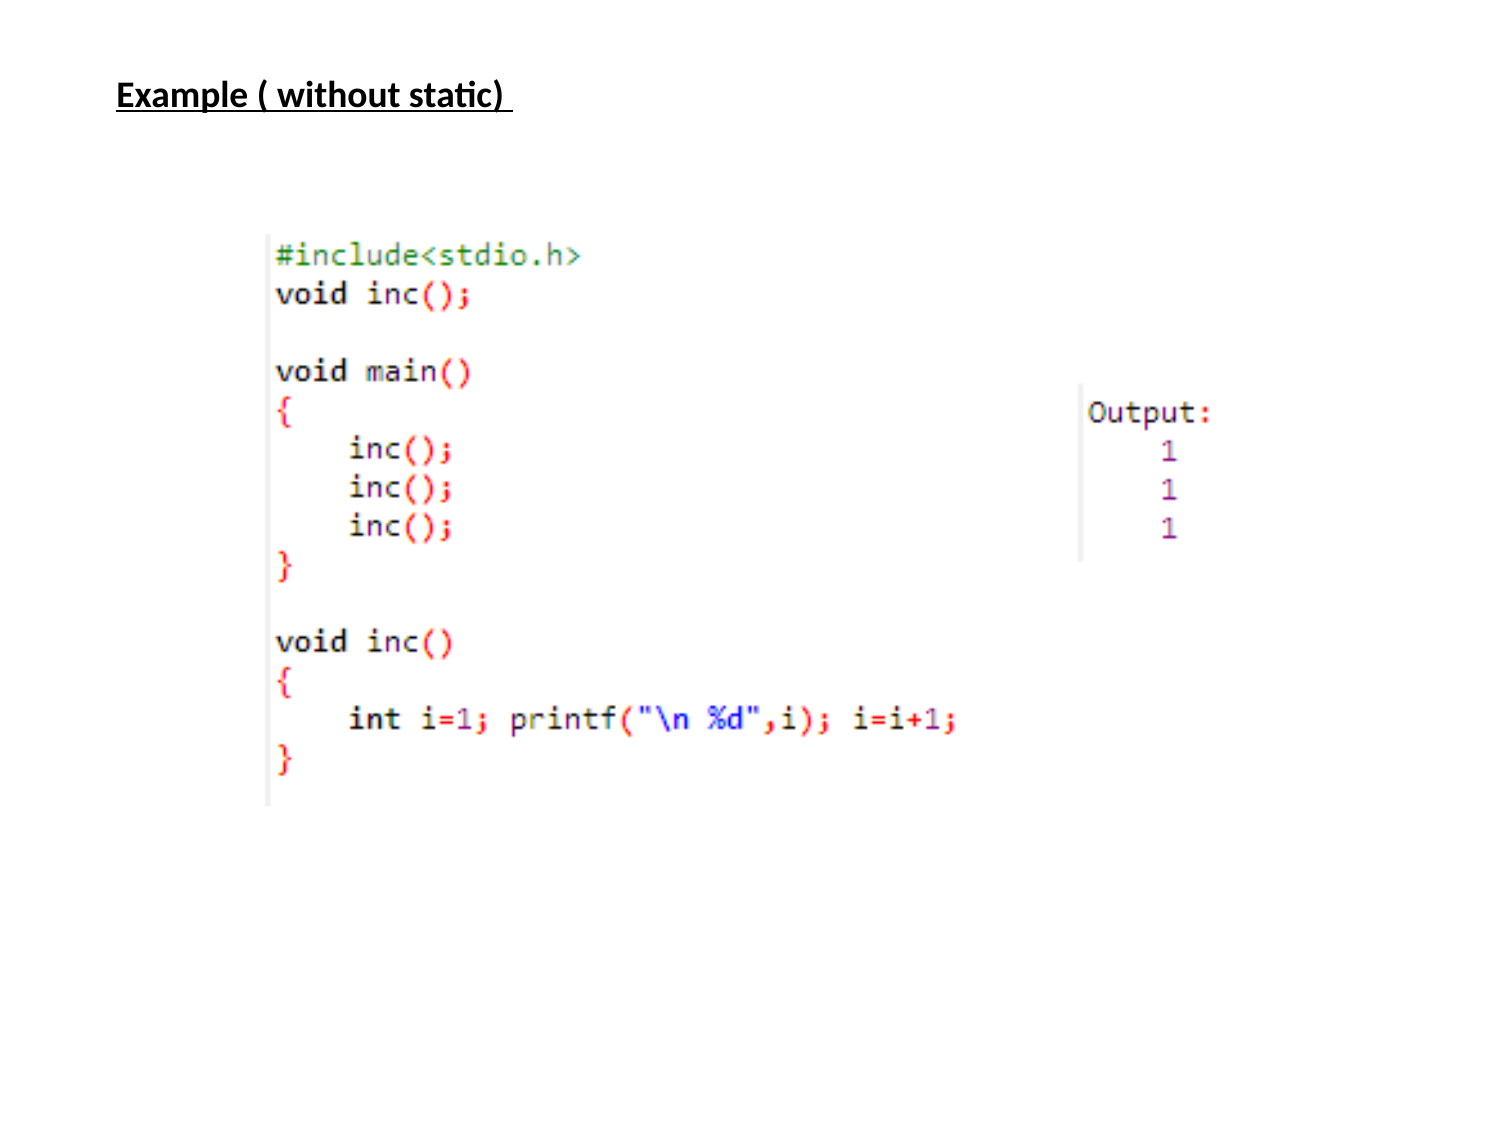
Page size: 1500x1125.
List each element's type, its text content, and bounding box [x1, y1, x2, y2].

text_box Example ( without static) [101, 62, 528, 123]
picture [224, 199, 1264, 838]
